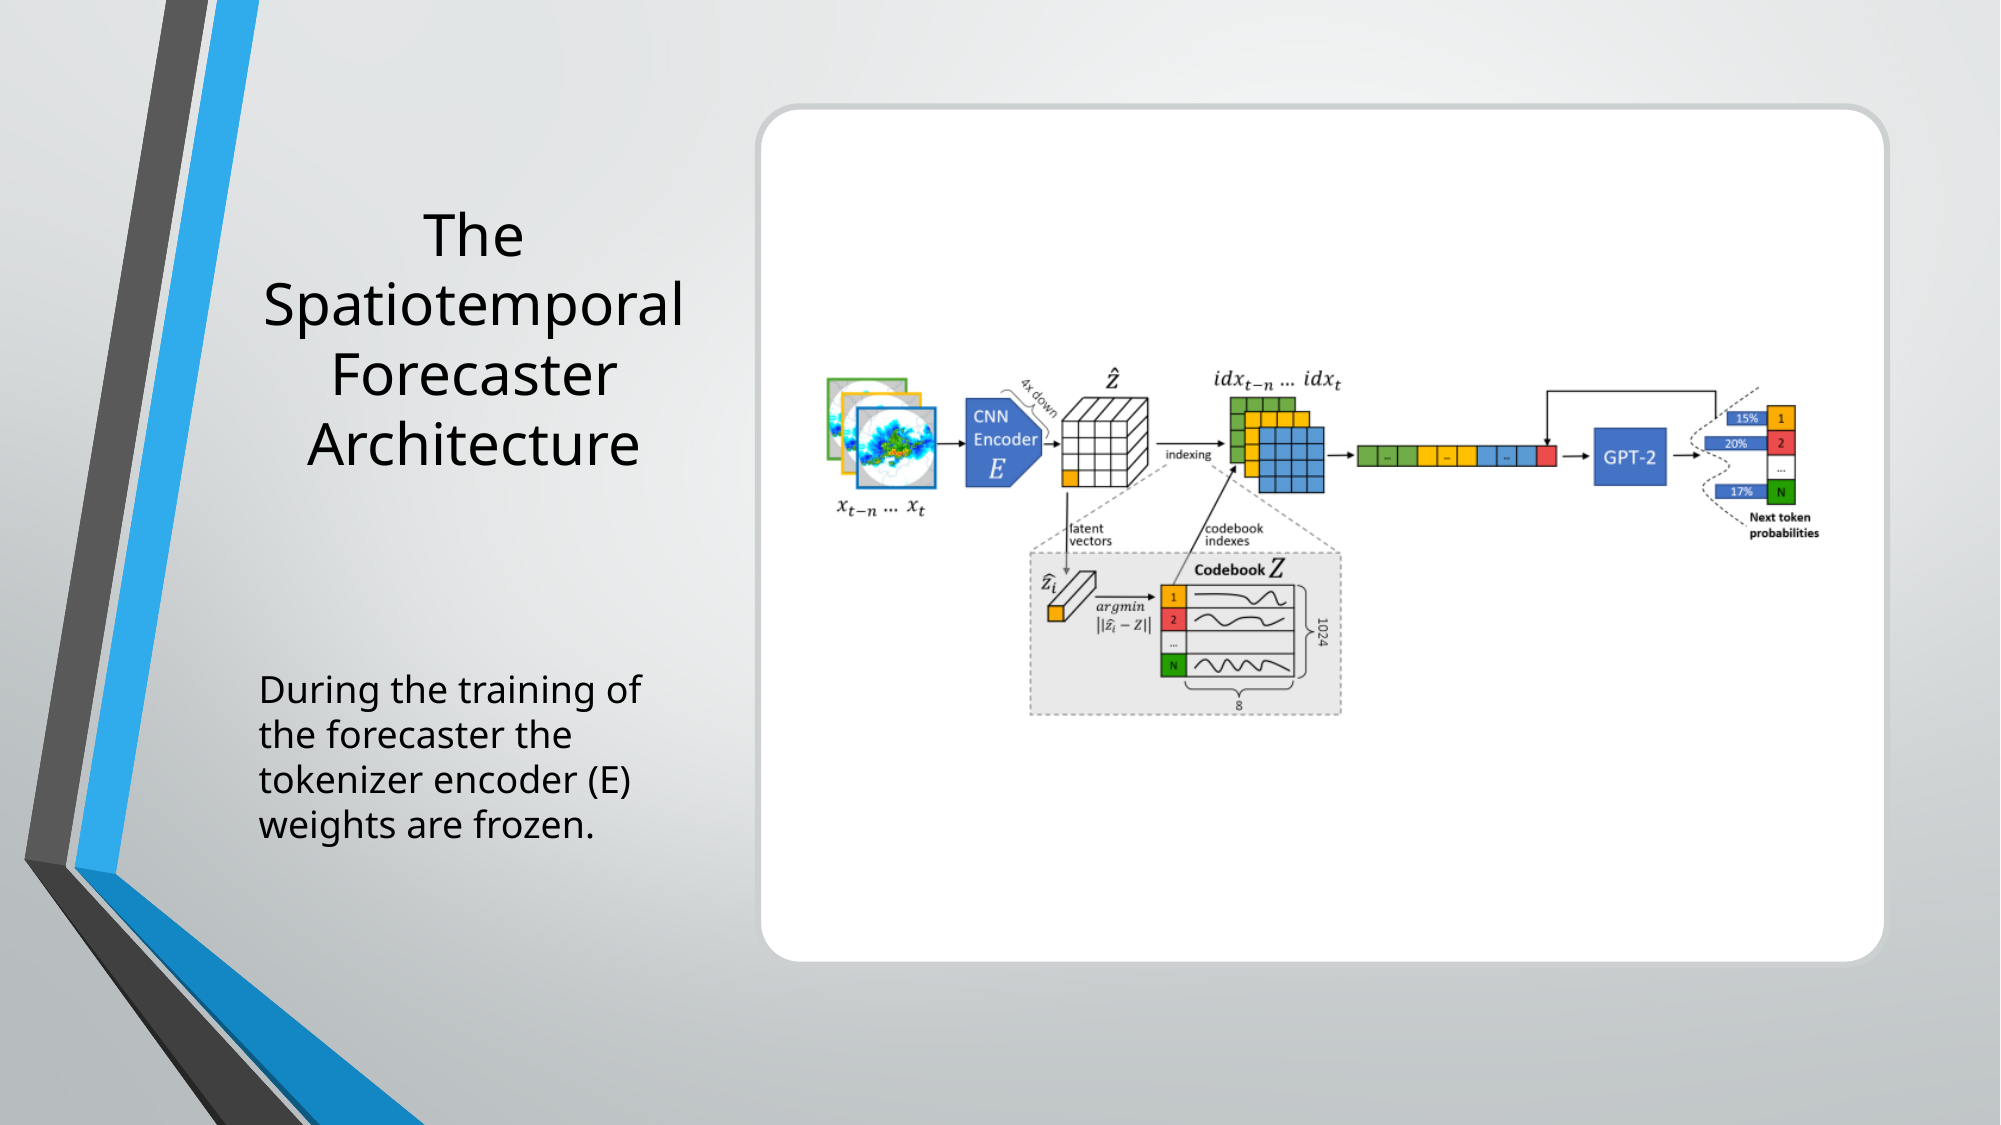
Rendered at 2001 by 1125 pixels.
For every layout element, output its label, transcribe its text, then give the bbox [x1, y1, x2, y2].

text_box [756, 105, 1889, 967]
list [810, 347, 1834, 730]
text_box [24, 0, 425, 1125]
list During the training of the forecaster the tokenizer encoder (E) weights are frozen. [425, 562, 705, 950]
title The Spatiotemporal Forecaster Architecture [425, 112, 705, 562]
